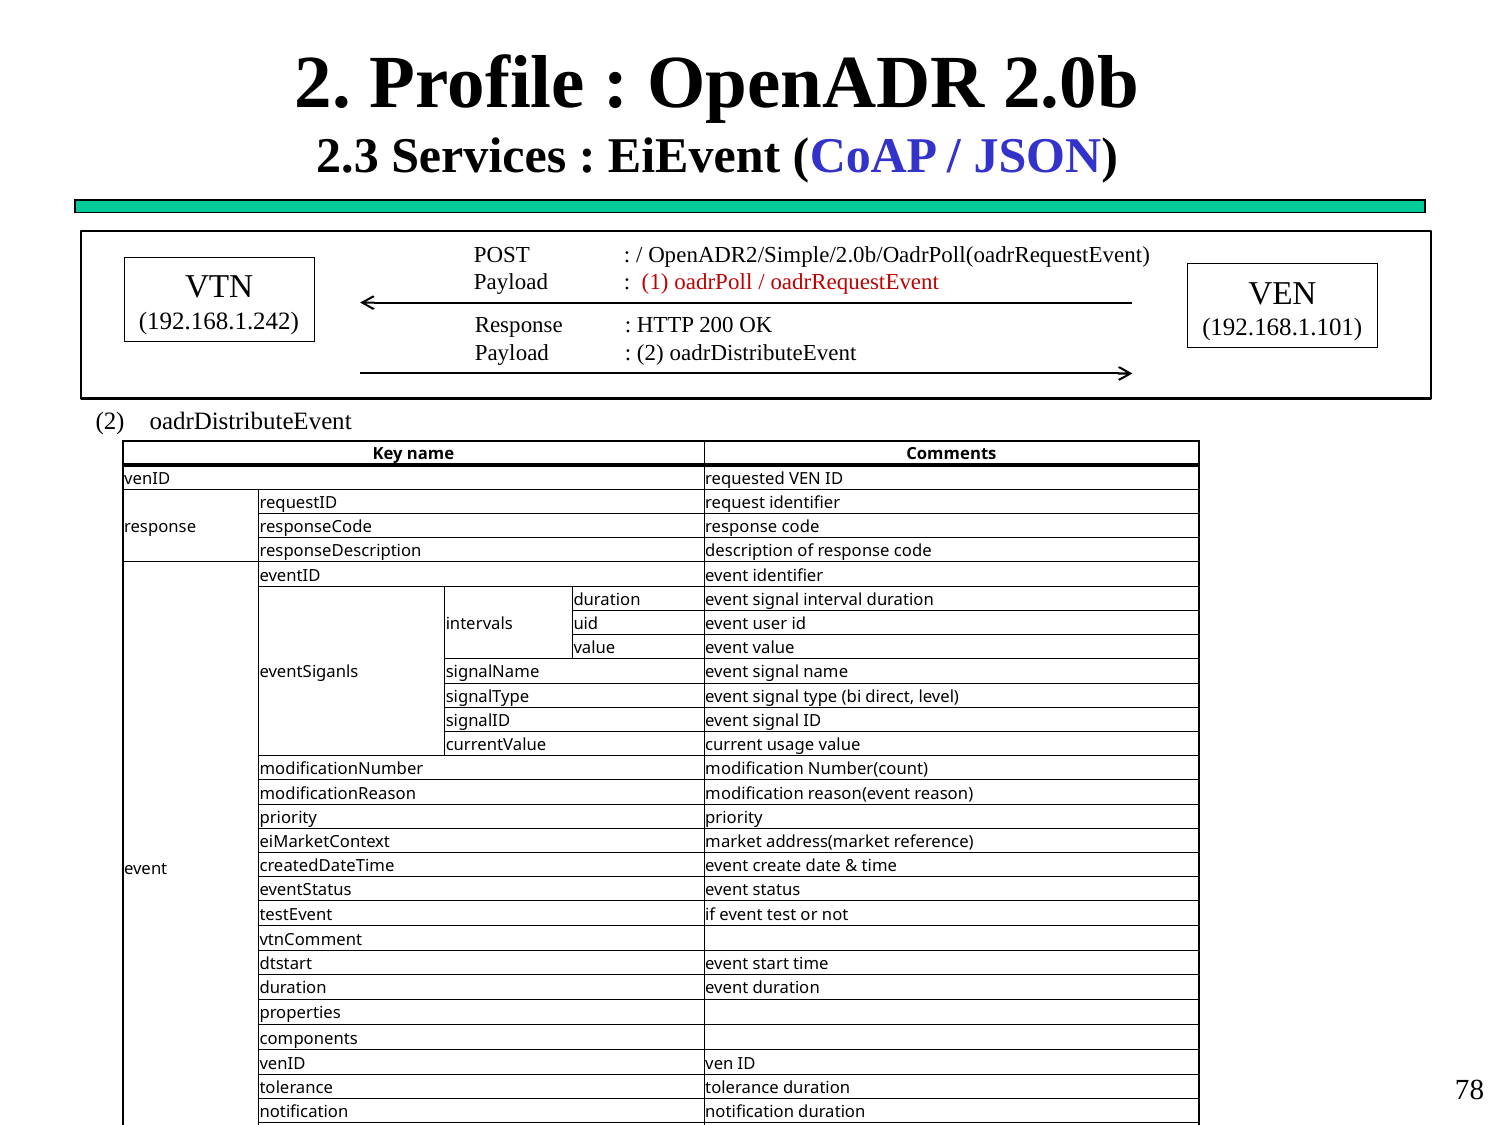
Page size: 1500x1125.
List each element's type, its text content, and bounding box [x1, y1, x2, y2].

table_cell uid [573, 611, 704, 634]
table_cell signalID [445, 708, 704, 731]
table_cell tolerance [259, 1075, 704, 1098]
table_cell [705, 1025, 1198, 1049]
table_cell signalType [445, 684, 704, 707]
table_header Key name [124, 442, 704, 463]
table_cell priority [259, 805, 704, 828]
table_cell event status [705, 877, 1198, 900]
table_cell event value [705, 635, 1198, 658]
table_cell venID [259, 1050, 704, 1074]
table_cell eventStatus [259, 877, 704, 900]
table_cell duration [259, 975, 704, 999]
table_cell vtnComment [259, 926, 704, 950]
table_cell requestID [259, 490, 704, 513]
table_cell [705, 926, 1198, 950]
table_cell venID [124, 467, 704, 489]
table_cell [705, 1000, 1198, 1024]
table_header Comments [705, 442, 1198, 463]
table_cell duration [573, 587, 704, 610]
table_cell event signal name [705, 659, 1198, 683]
table_cell signalName [445, 659, 704, 683]
table_cell responseDescription [259, 538, 704, 561]
table_cell event user id [705, 611, 1198, 634]
table_cell event create date & time [705, 853, 1198, 876]
table_cell testEvent [259, 901, 704, 925]
text_box (2) oadrDistributeEvent [80, 406, 1118, 443]
table_cell response code [705, 514, 1198, 537]
table_cell event start time [705, 951, 1198, 974]
table_cell createdDateTime [259, 853, 704, 876]
table_cell event signal ID [705, 708, 1198, 731]
table_cell event duration [705, 975, 1198, 999]
table_cell modification Number(count) [705, 756, 1198, 779]
table_cell requested VEN ID [705, 467, 1198, 489]
table_cell eiMarketContext [259, 829, 704, 852]
table_cell if event test or not [705, 901, 1198, 925]
table_cell eventID [259, 562, 704, 586]
table_cell current usage value [705, 732, 1198, 755]
table_cell priority [705, 805, 1198, 828]
table_cell modificationNumber [259, 756, 704, 779]
table_cell ven ID [705, 1050, 1198, 1074]
table_cell response [124, 490, 258, 561]
title 2. Profile : OpenADR 2.0b 2.3 Services : EiEvent (CoAP / JSON) [4, 38, 1430, 176]
table_cell market address(market reference) [705, 829, 1198, 852]
table_cell tolerance duration [705, 1075, 1198, 1098]
table_cell intervals [445, 587, 572, 658]
table_cell modification reason(event reason) [705, 780, 1198, 804]
table_cell notification [259, 1099, 704, 1122]
table_cell modificationReason [259, 780, 704, 804]
table_cell properties [259, 1000, 704, 1024]
table_cell description of response code [705, 538, 1198, 561]
table_cell responseCode [259, 514, 704, 537]
table_cell components [259, 1025, 704, 1049]
table_cell event signal interval duration [705, 587, 1198, 610]
table_cell event [124, 562, 258, 1125]
table_cell dtstart [259, 951, 704, 974]
table_cell request identifier [705, 490, 1198, 513]
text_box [80, 230, 1431, 399]
table_cell event identifier [705, 562, 1198, 586]
slide_number 78 [1200, 1062, 1500, 1125]
table_cell currentValue [445, 732, 704, 755]
table_cell event signal type (bi direct, level) [705, 684, 1198, 707]
table_cell notification duration [705, 1099, 1198, 1122]
table_cell value [573, 635, 704, 658]
table_cell eventSiganls [259, 587, 444, 755]
